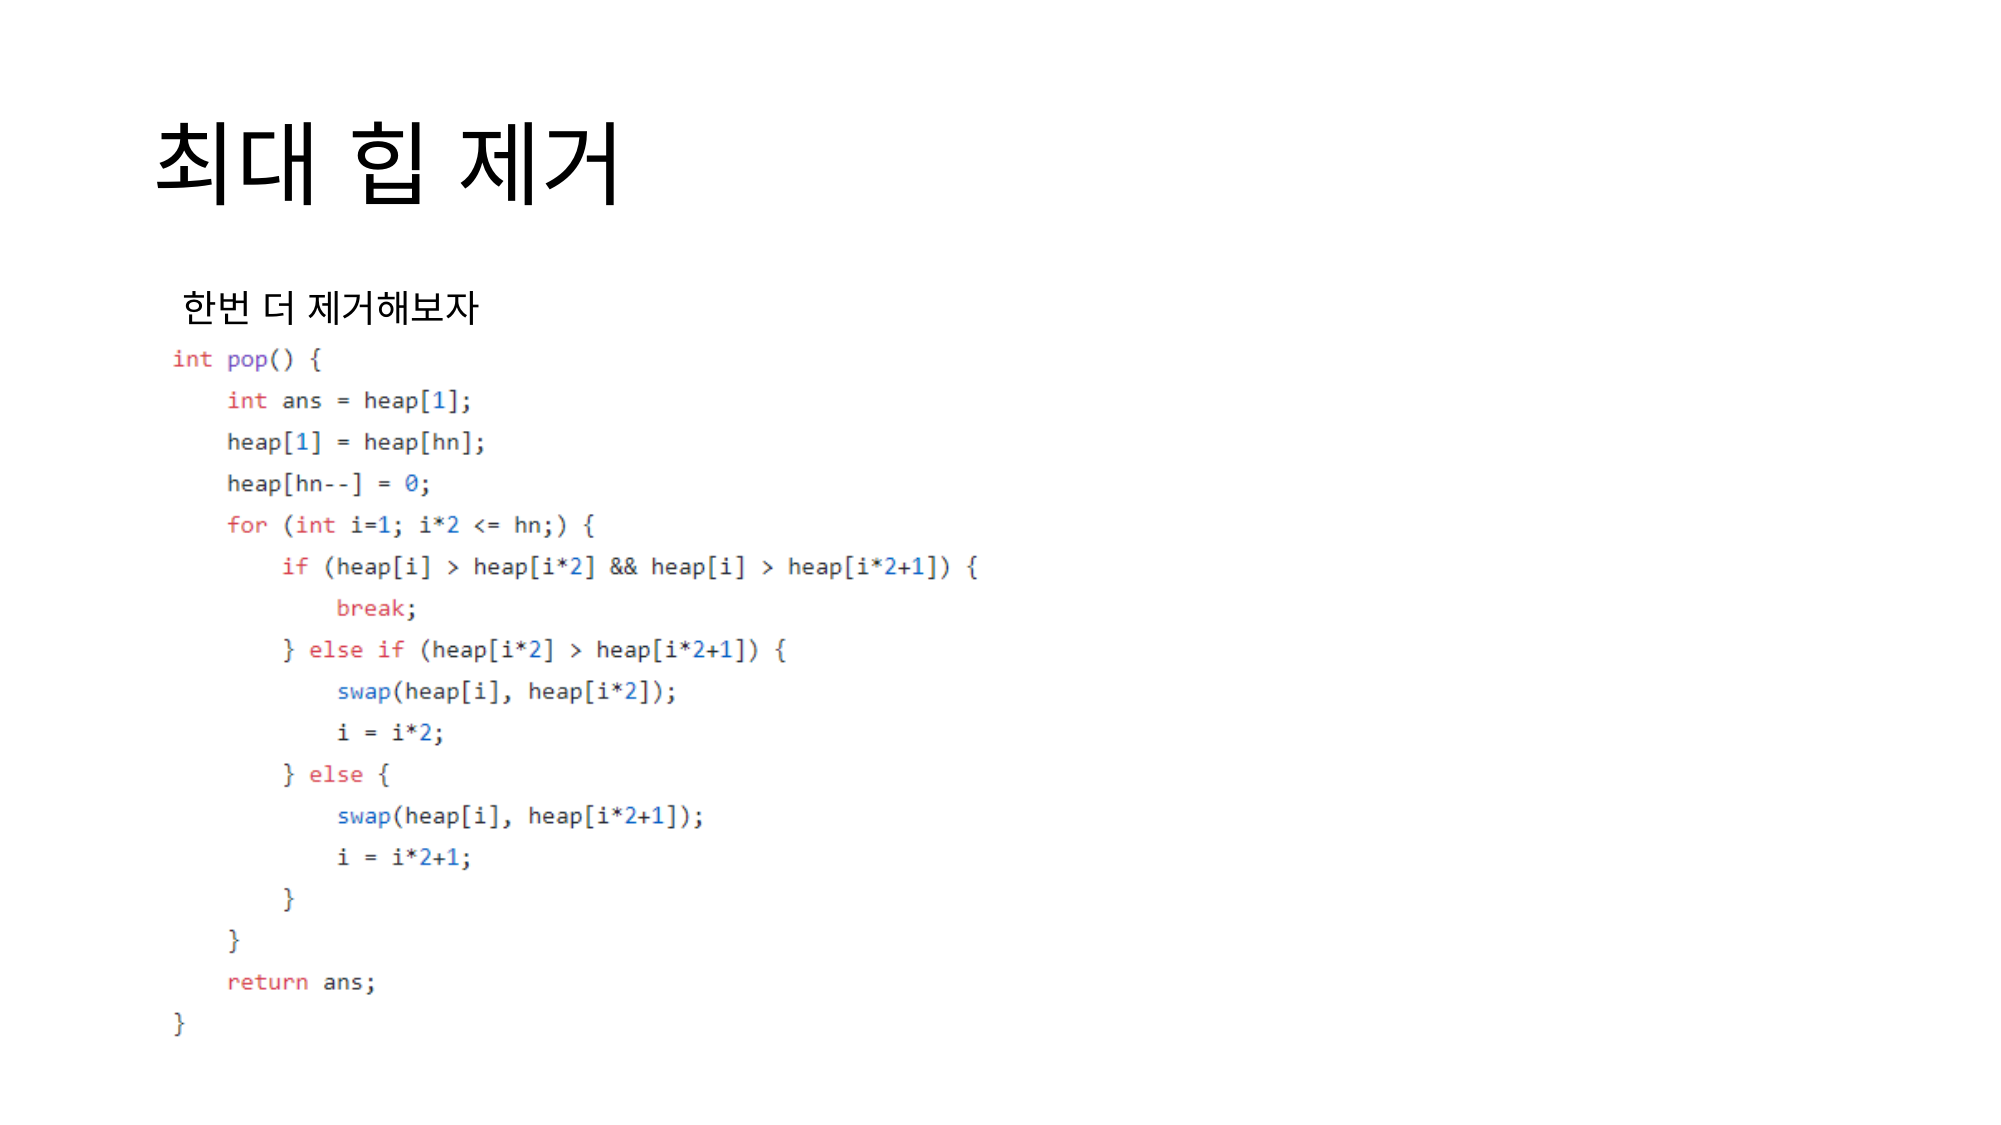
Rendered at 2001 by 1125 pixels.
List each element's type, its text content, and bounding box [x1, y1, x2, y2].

title 최대 힙 제거 [137, 59, 1863, 278]
text_box 한번 더 제거해보자 [168, 277, 495, 337]
picture [167, 337, 1000, 1048]
